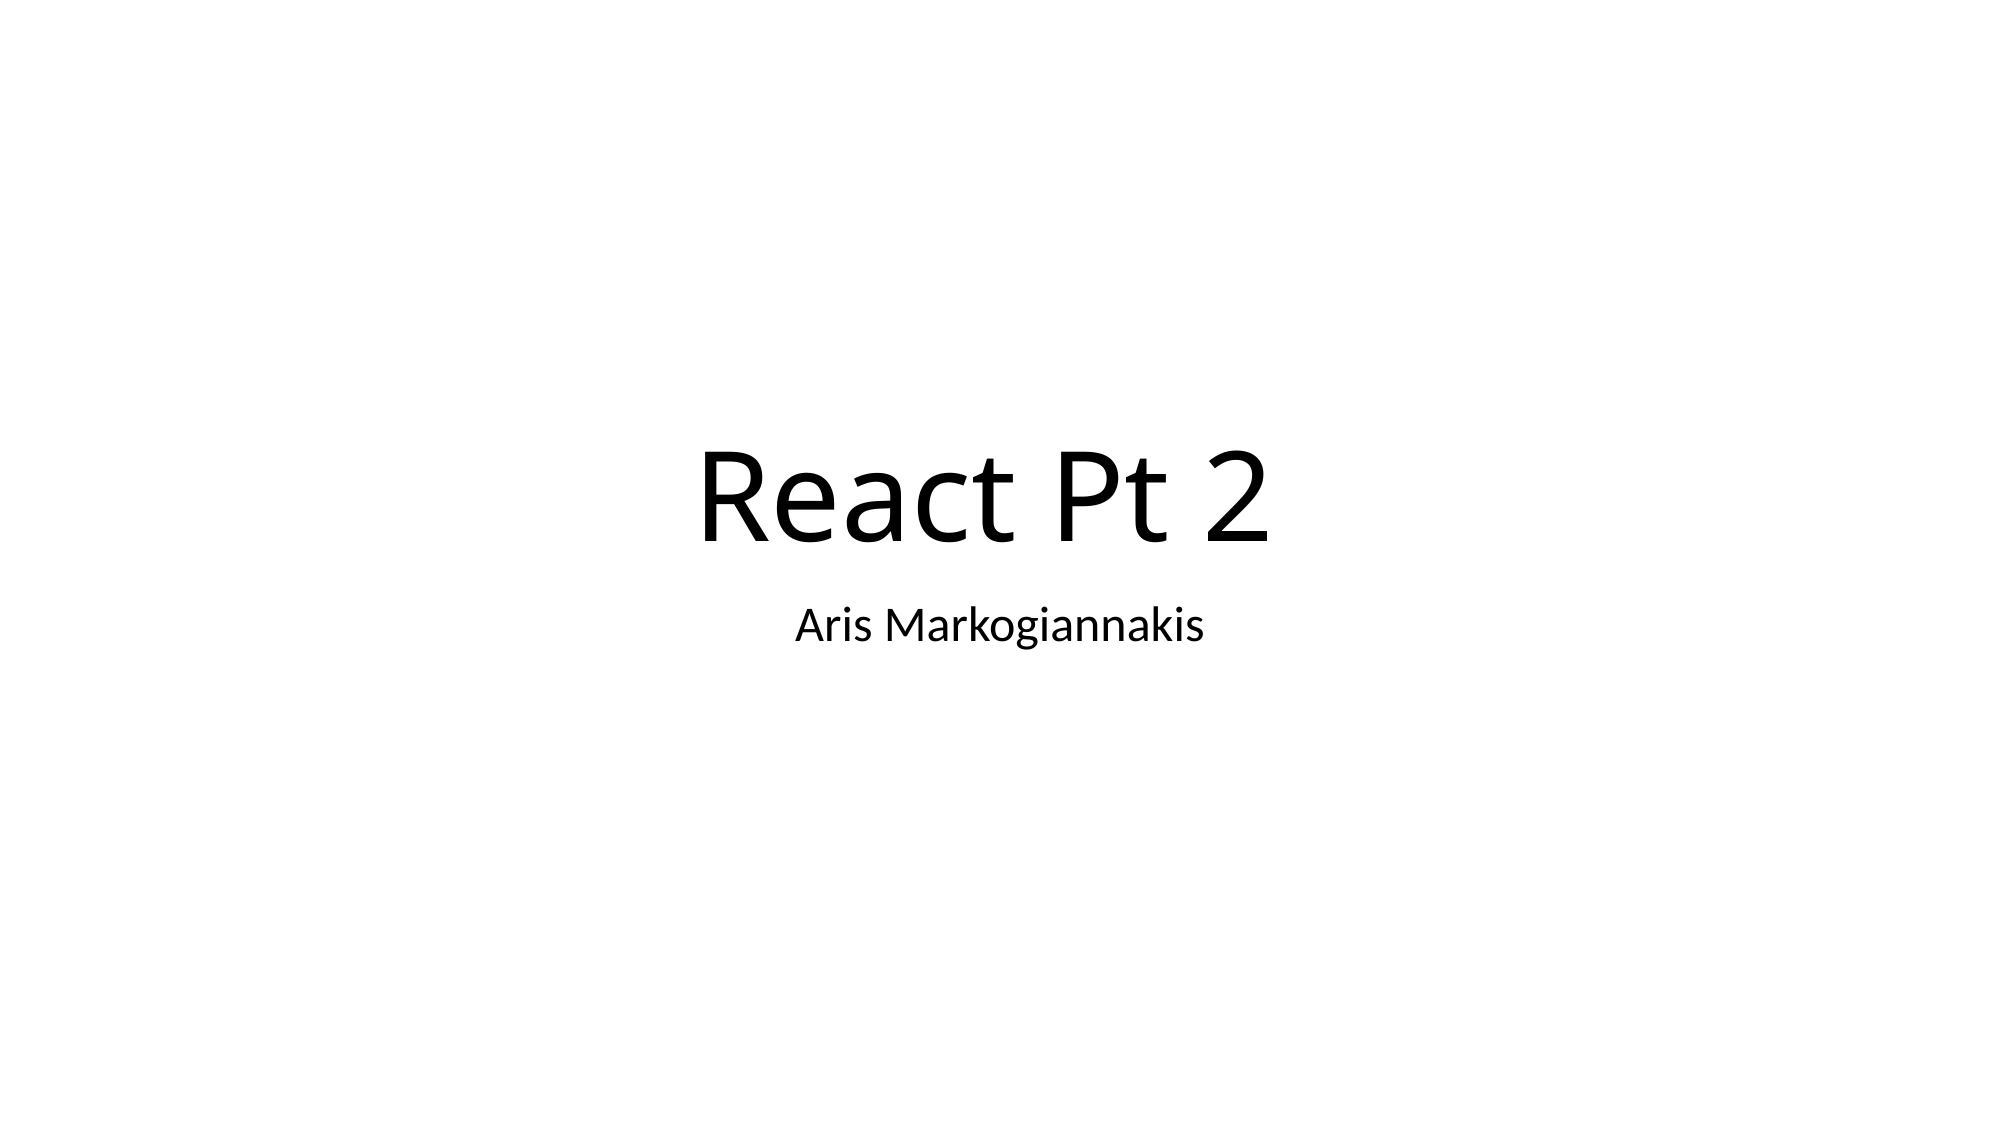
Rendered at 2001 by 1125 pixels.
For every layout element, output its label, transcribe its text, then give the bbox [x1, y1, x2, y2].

title React Pt 2 [249, 184, 1750, 576]
subtitle Aris Markogiannakis [249, 590, 1750, 863]
